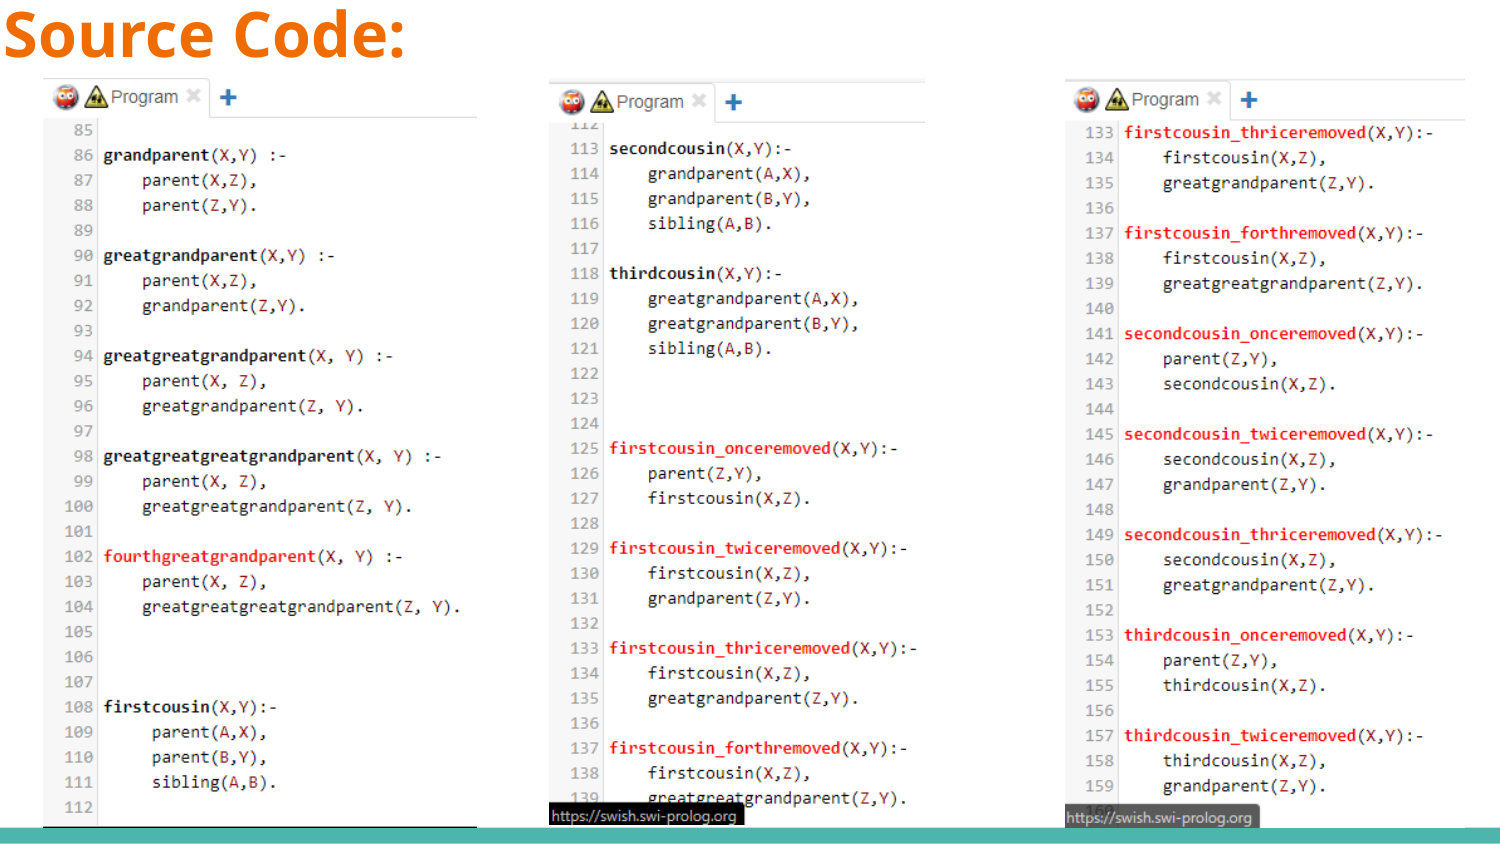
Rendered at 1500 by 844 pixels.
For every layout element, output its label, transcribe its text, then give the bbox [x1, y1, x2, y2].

title Source Code: [0, 0, 1387, 92]
picture [43, 78, 477, 829]
picture [549, 78, 925, 825]
picture [1064, 78, 1465, 829]
